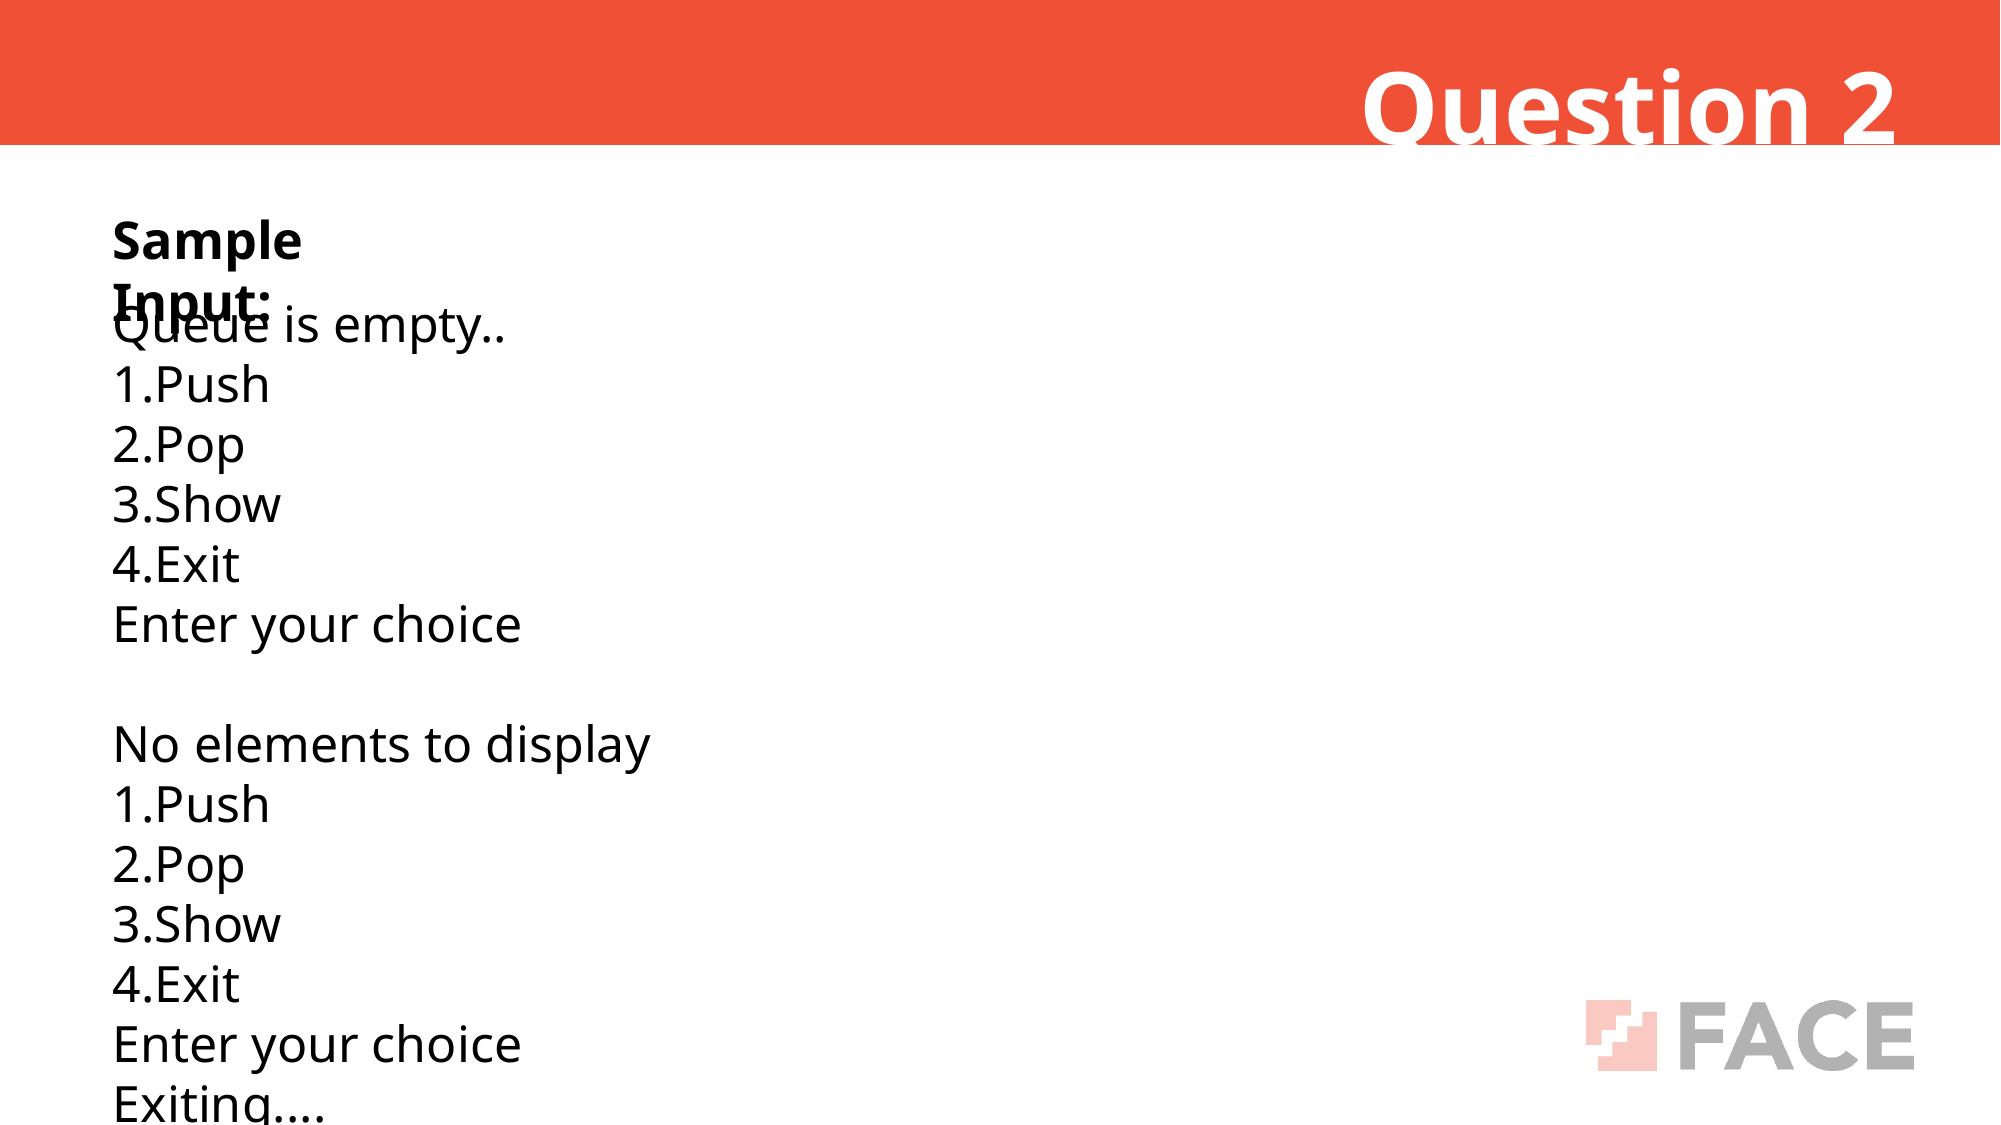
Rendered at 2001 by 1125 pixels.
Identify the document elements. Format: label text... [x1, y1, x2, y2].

text_box [0, 0, 2000, 147]
text_box Question 2 [638, 37, 1914, 173]
text_box Queue is empty.. 1.Push 2.Pop 3.Show 4.Exit Enter your choice No elements to display 1.Push 2.Pop 3.Show 4.Exit Enter your choice Exiting.... [98, 285, 925, 1125]
text_box Sample Input: [98, 199, 463, 285]
picture [1586, 1000, 1914, 1072]
